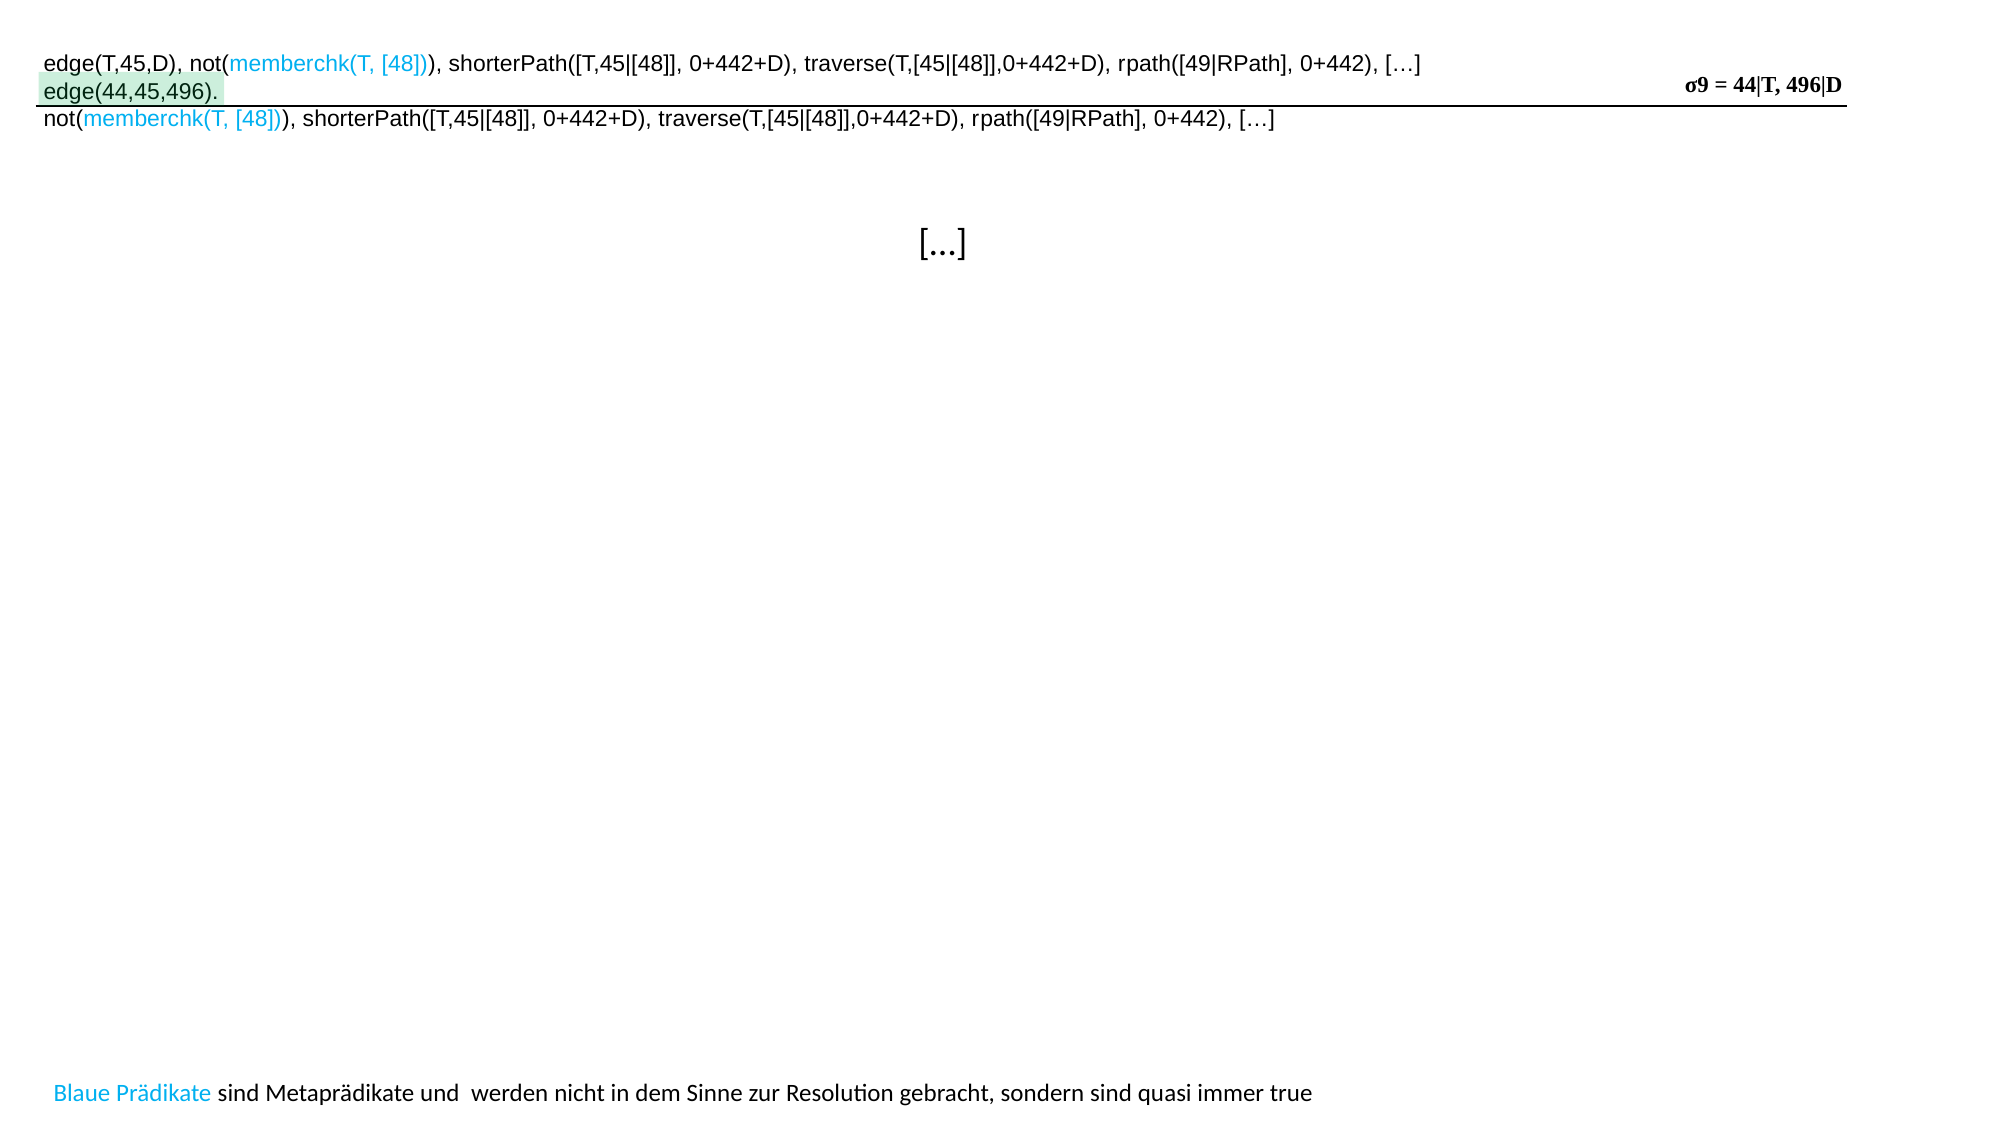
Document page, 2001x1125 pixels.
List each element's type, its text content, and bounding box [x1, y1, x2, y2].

text_box [38, 71, 225, 105]
text_box Blaue Prädikate sind Metaprädikate und werden nicht in dem Sinne zur Resolution gebracht, sondern sind quasi immer true [38, 1069, 1331, 1114]
text_box edge(T,45,D), not(memberchk(T, [48])), shorterPath([T,45|[48]], 0+442+D), traverse(T,[45|[48]],0+442+D), rpath([49|RPath], 0+442), […] edge(44,45,496). not(memberchk(T, [48])), shorterPath([T,45|[48]], 0+442+D), traverse(T,[45|[48]],0+442+D), rpath([49|RPath], 0+442), […] [28, 41, 1967, 139]
text_box σ9 = 44|T, 496|D [1670, 62, 1858, 105]
text_box […] [38, 210, 1848, 271]
